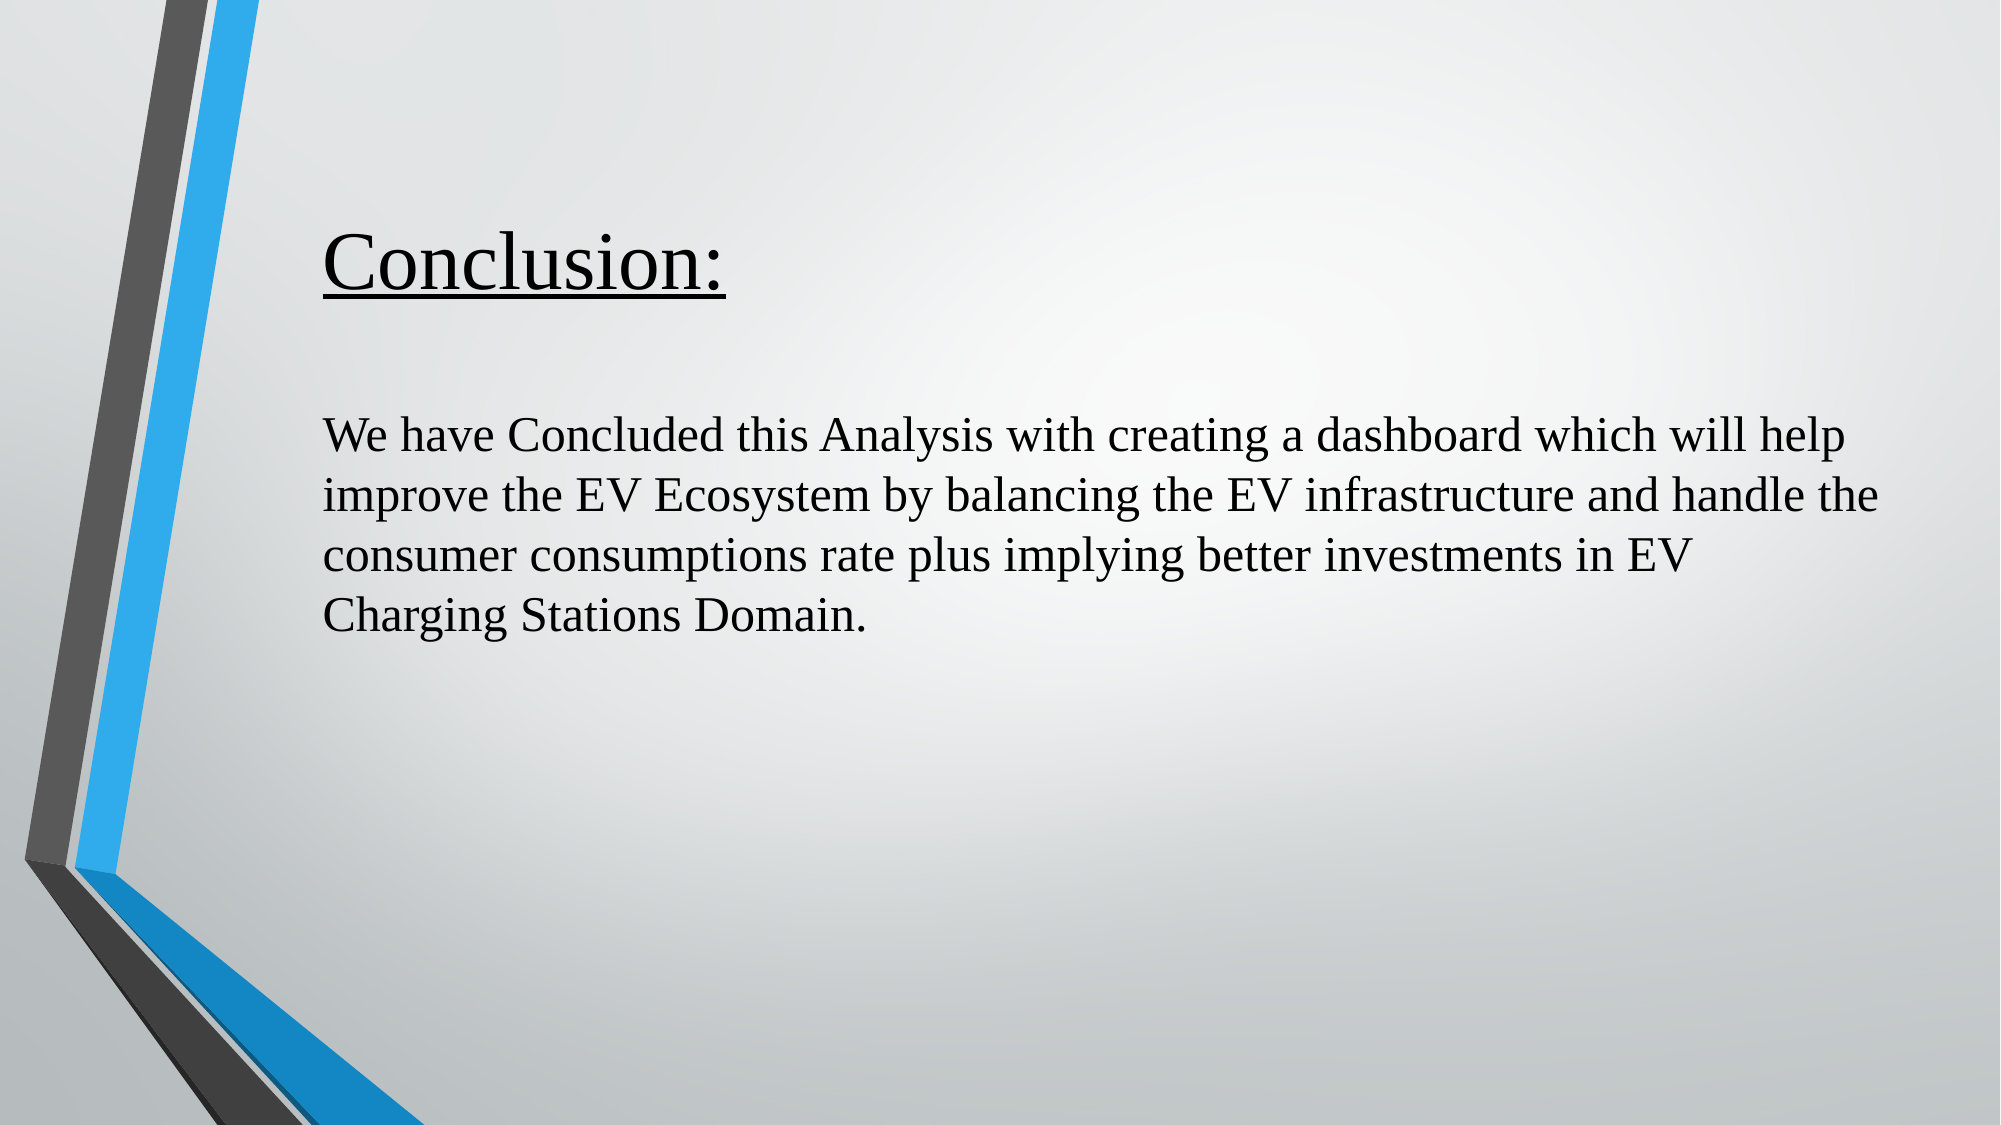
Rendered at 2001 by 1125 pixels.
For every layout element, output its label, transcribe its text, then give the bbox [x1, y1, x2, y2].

title Conclusion: [307, 112, 1951, 400]
list We have Concluded this Analysis with creating a dashboard which will help improve the EV Ecosystem by balancing the EV infrastructure and handle the consumer consumptions rate plus implying better investments in EV Charging Stations Domain. [307, 306, 1897, 819]
